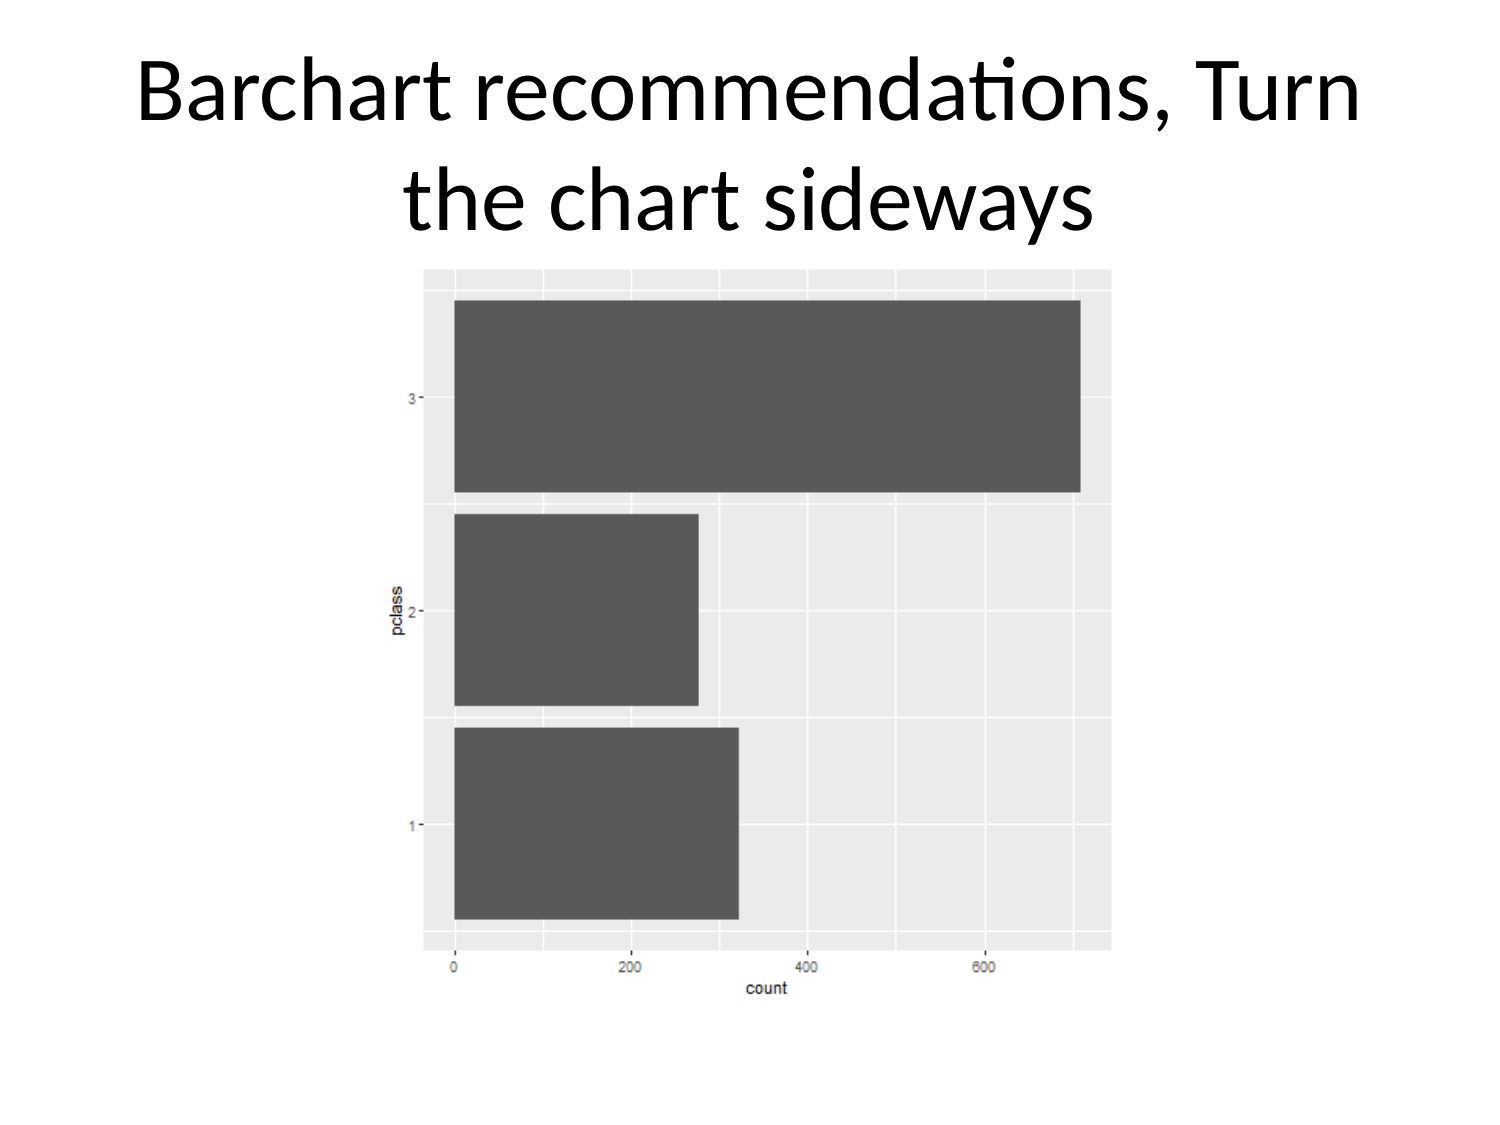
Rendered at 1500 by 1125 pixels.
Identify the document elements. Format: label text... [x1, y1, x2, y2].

title Barchart recommendations, Turn the chart sideways [75, 45, 1425, 233]
picture [378, 262, 1122, 1005]
